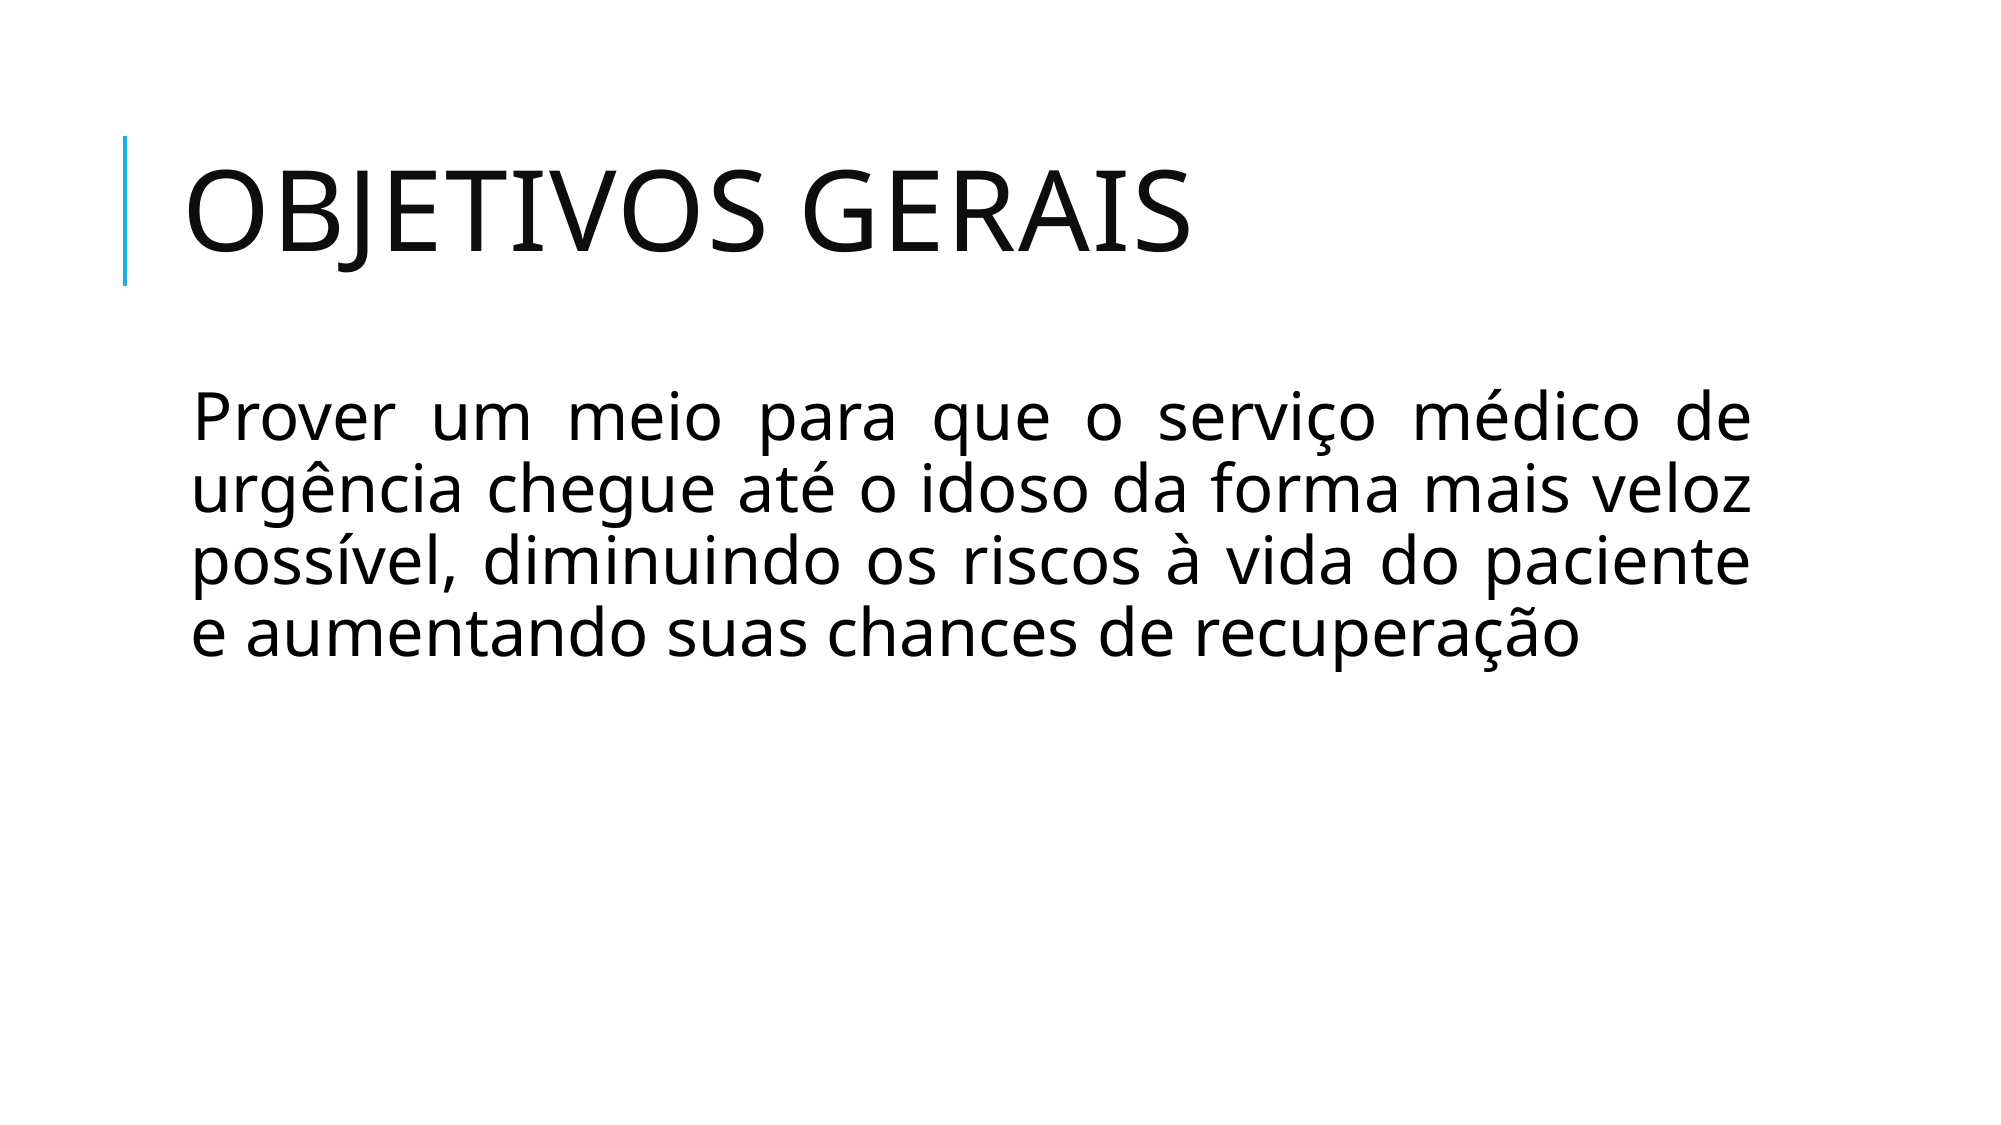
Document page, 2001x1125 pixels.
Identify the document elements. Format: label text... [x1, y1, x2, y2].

title Objetivos gerais [168, 96, 1763, 342]
list Prover um meio para que o serviço médico de urgência chegue até o idoso da forma mais veloz possível, diminuindo os riscos à vida do paciente e aumentando suas chances de recuperação [168, 375, 1763, 1035]
